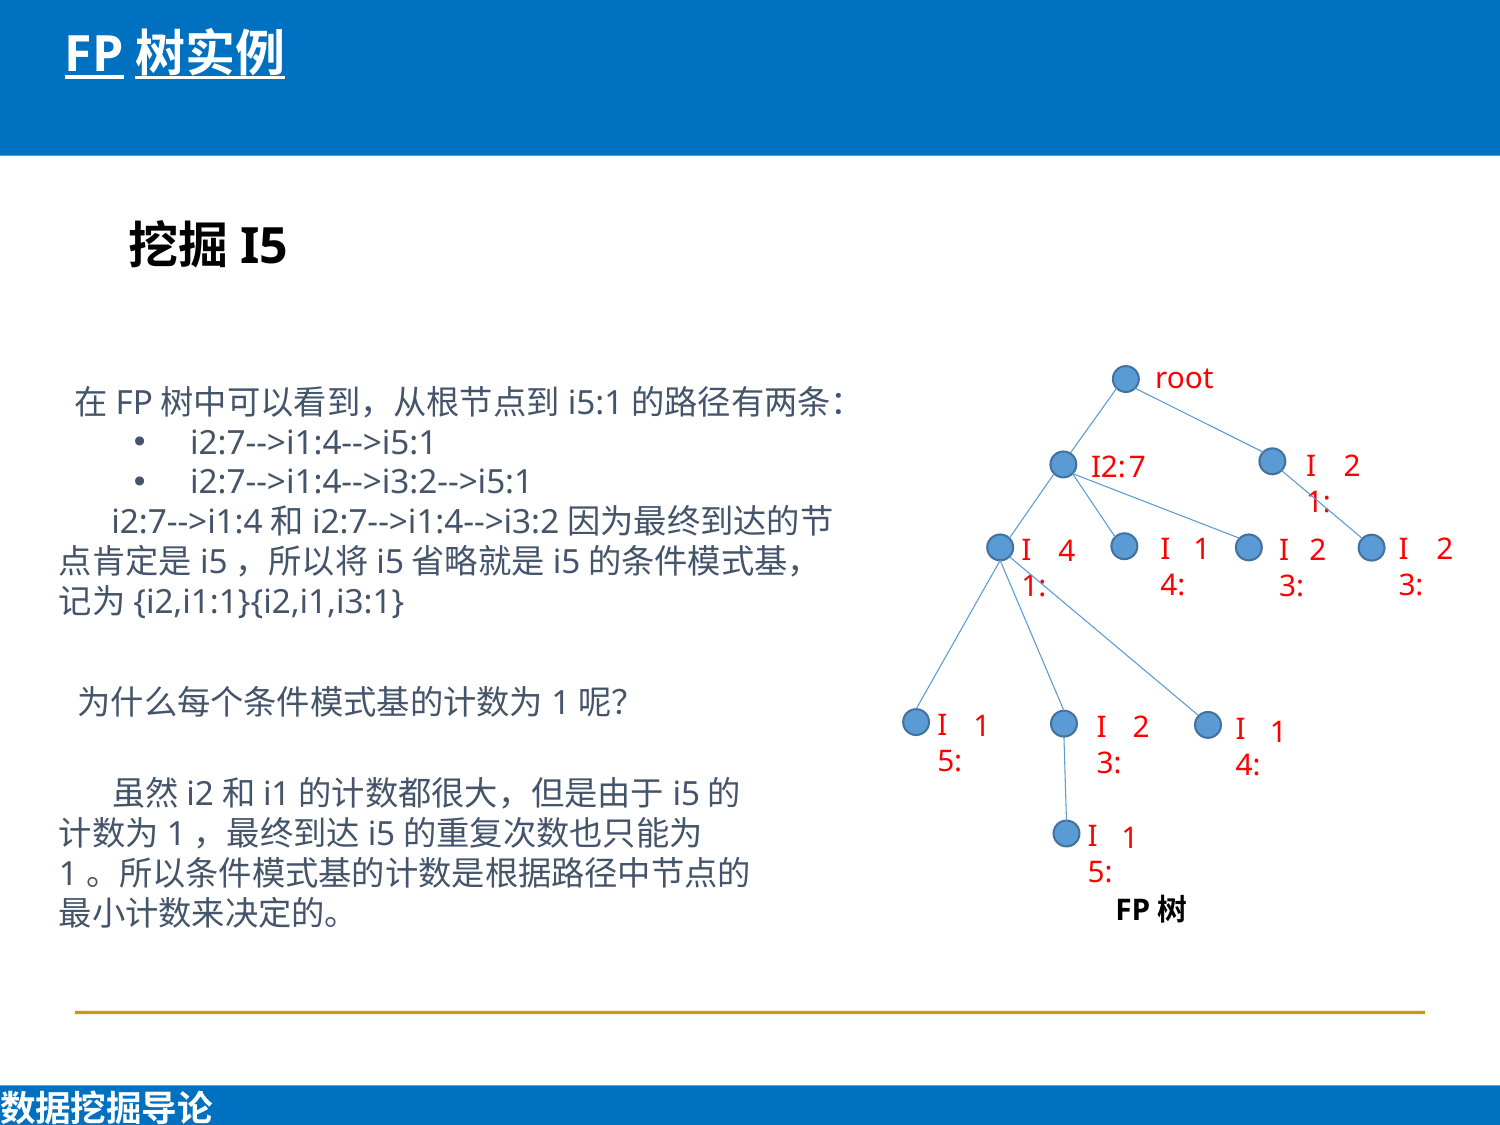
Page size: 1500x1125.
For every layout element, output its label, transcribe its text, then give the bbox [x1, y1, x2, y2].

text_box 虽然i2和i1的计数都很大，但是由于i5的计数为1，最终到达i5的重复次数也只能为1。所以条件模式基的计数是根据路径中节点的最小计数来决定的。 [44, 765, 770, 940]
text_box FP树 [1100, 905, 1203, 934]
text_box 为什么每个条件模式基的计数为1呢？ [63, 673, 627, 765]
list FP树实例 [49, 14, 1034, 140]
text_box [902, 351, 1492, 898]
text_box 挖掘I5 [113, 206, 303, 282]
text_box 在FP树中可以看到，从根节点到i5:1的路径有两条： i2:7-->i1:4-->i5:1 i2:7-->i1:4-->i3:2-->i5:1 i2:7-->i1:4和i2:7-->i1:4-->i3:2因为最终到达的节点肯定是i5，所以将i5省略就是i5的条件模式基，记为{i2,i1:1}{i2,i1,i3:1} [44, 373, 858, 628]
